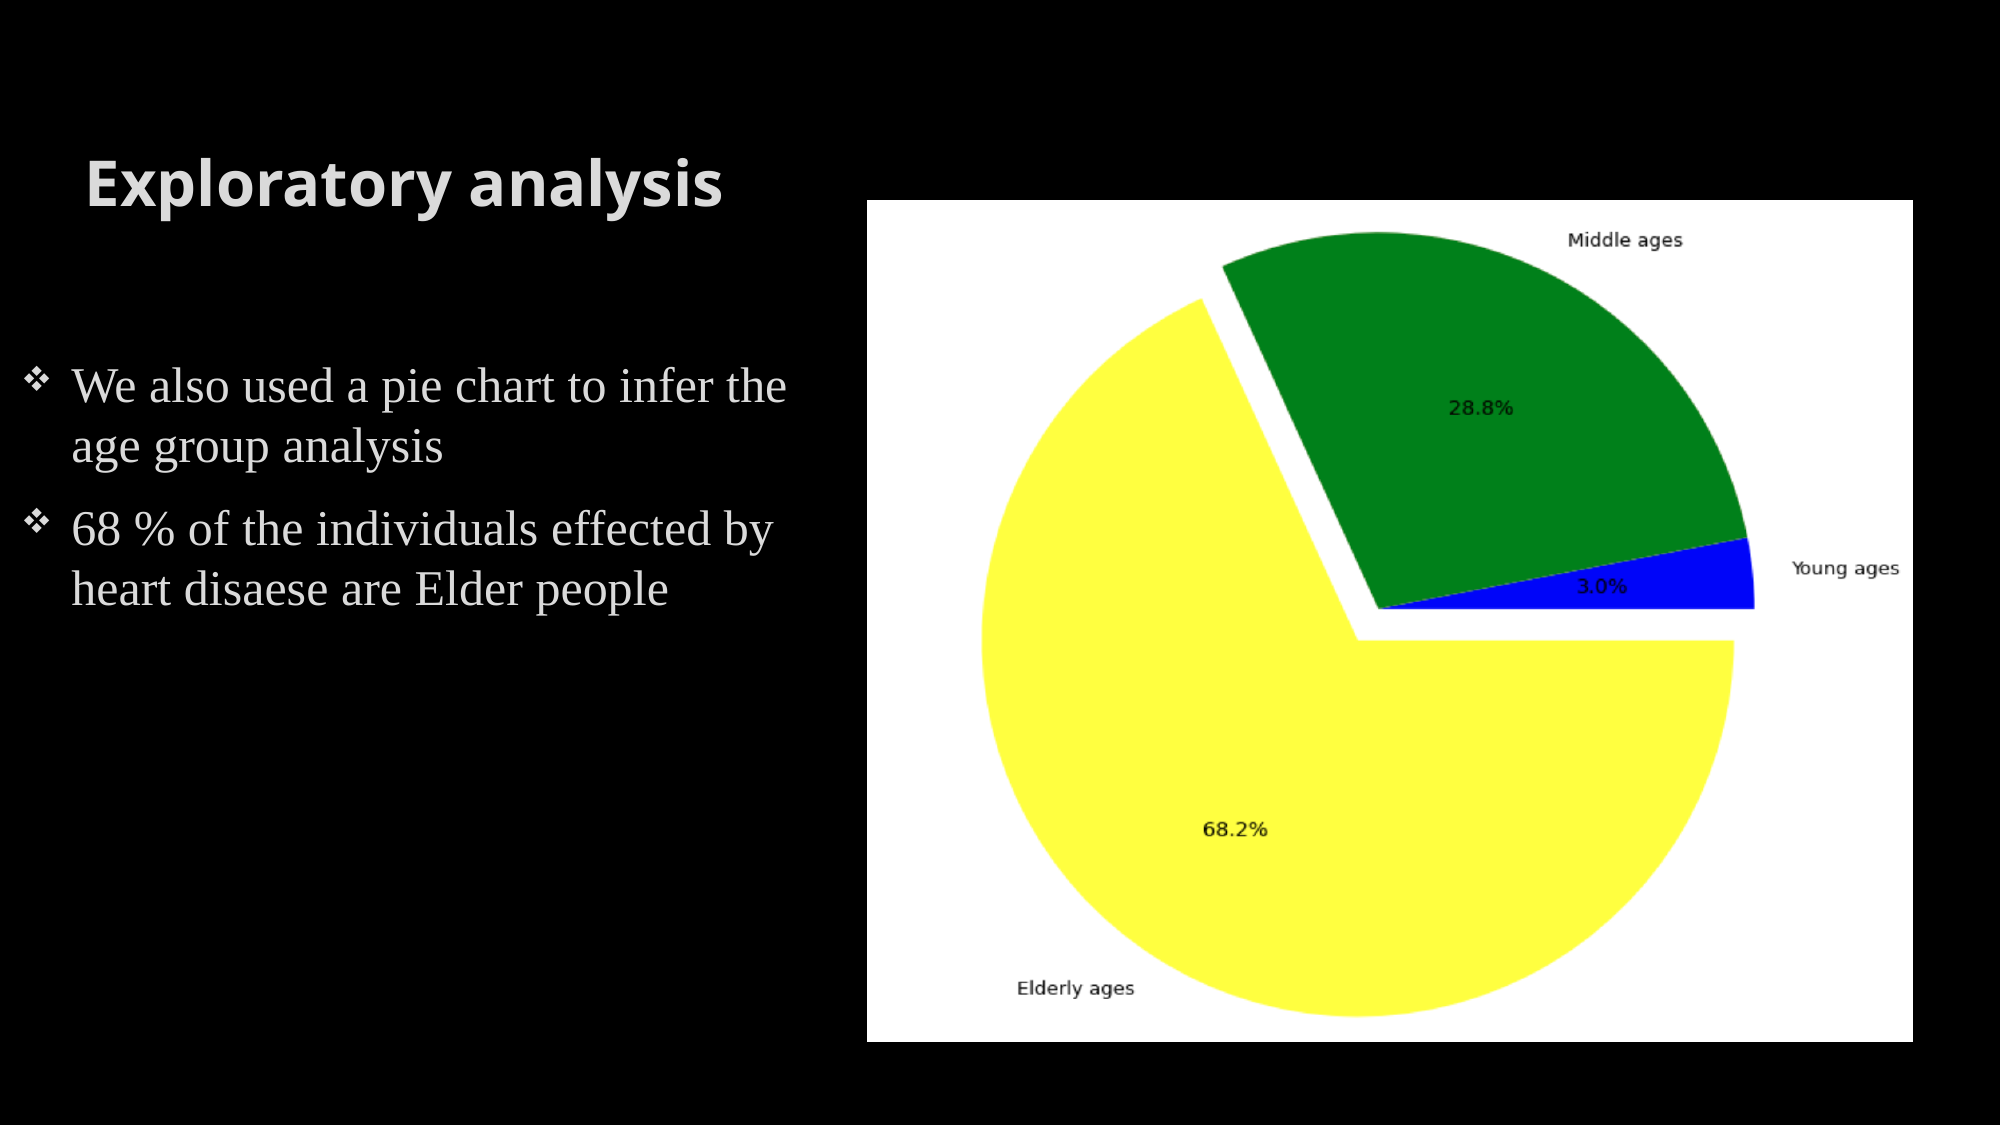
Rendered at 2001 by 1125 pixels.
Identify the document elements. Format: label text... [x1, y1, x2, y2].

list We also used a pie chart to infer the age group analysis 68 % of the individuals effected by heart disaese are Elder people [0, 345, 841, 948]
picture [867, 200, 1913, 1042]
title Exploratory analysis [44, 135, 765, 292]
